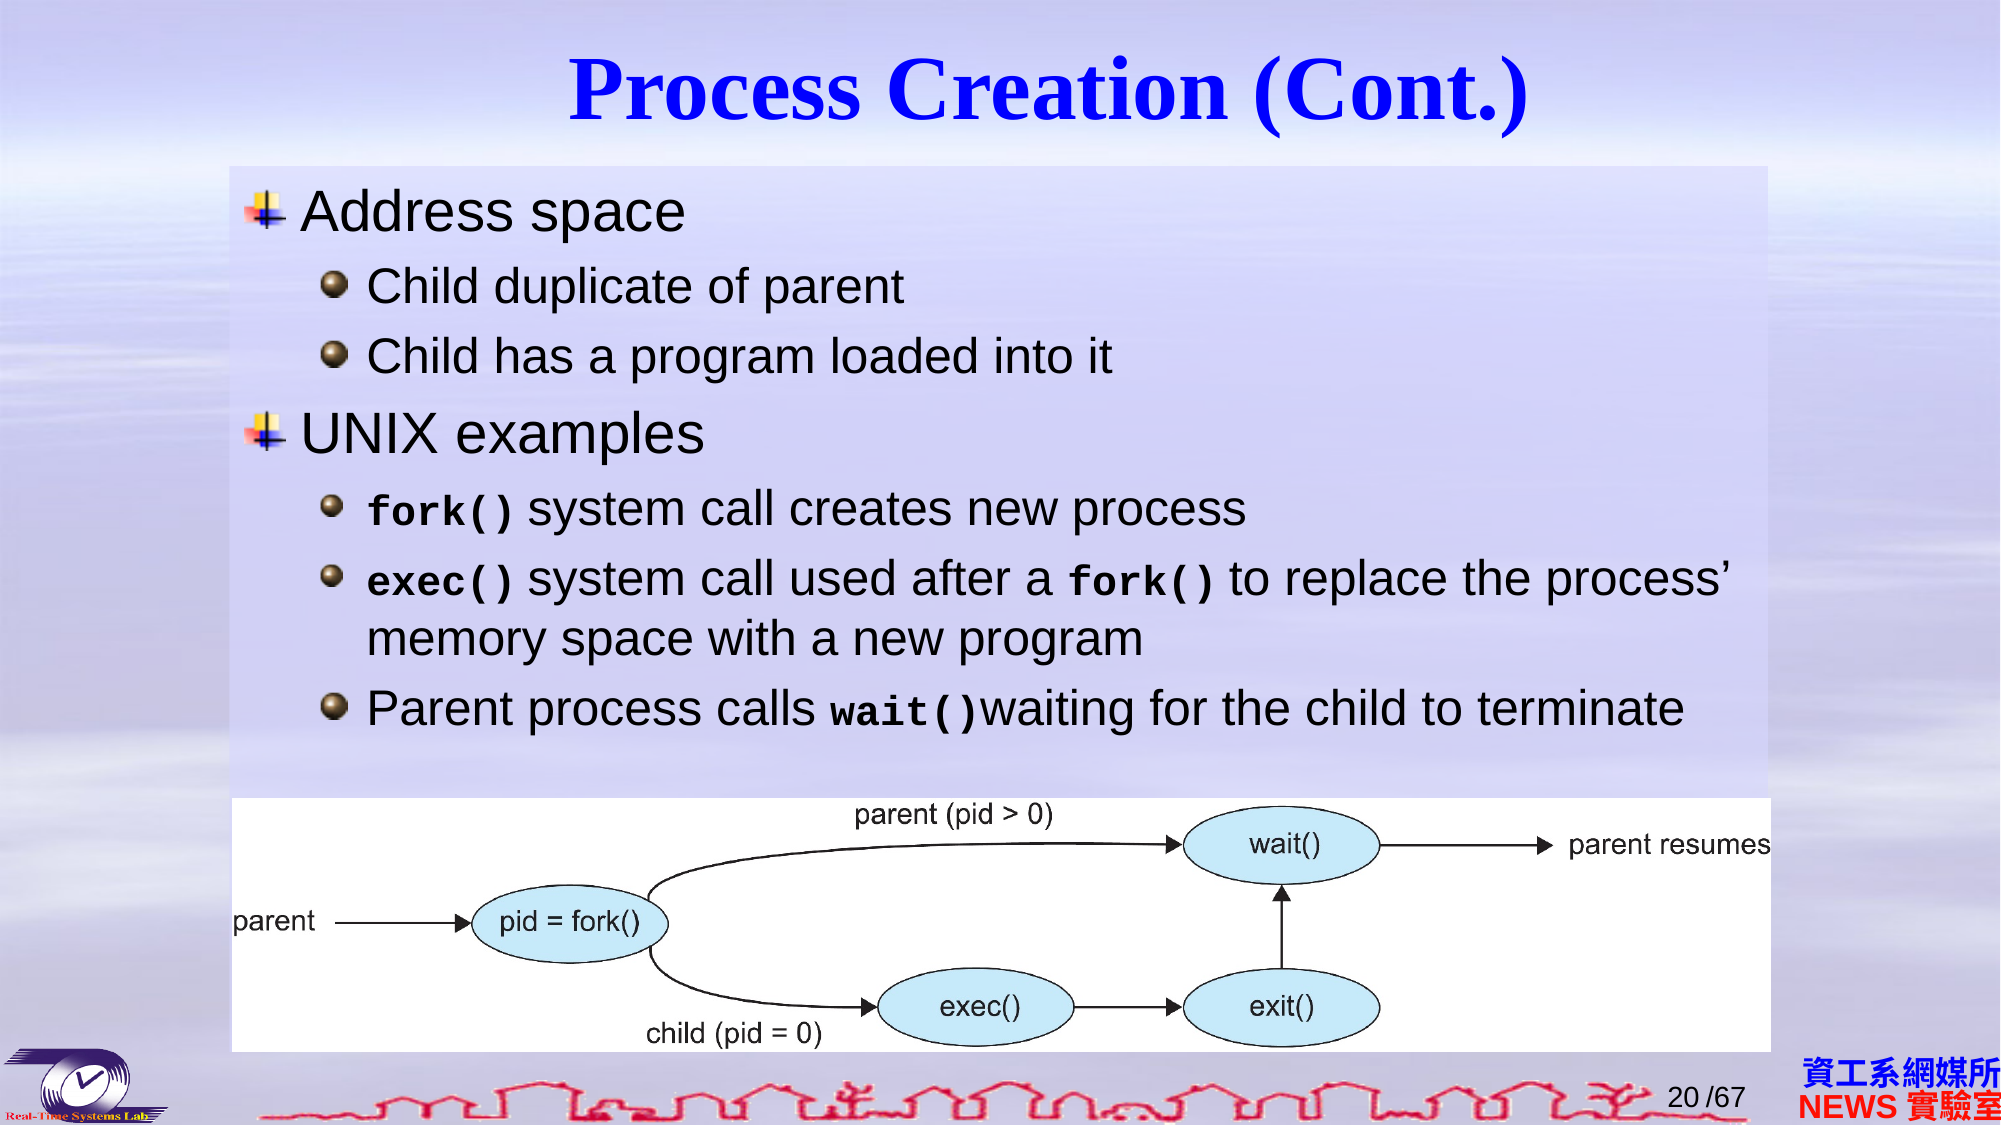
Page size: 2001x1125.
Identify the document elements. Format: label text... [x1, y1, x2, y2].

list Address space Child duplicate of parent Child has a program loaded into it UNIX examples fork() system call creates new process exec() system call used after a fork() to replace the process’ memory space with a new program Parent process calls wait()waiting for the child to terminate [229, 166, 1768, 799]
footer /67 [1715, 1070, 2000, 1125]
title Process Creation (Cont.) [425, 35, 1675, 131]
picture [0, 0, 2001, 1125]
slide_number 19 [1248, 1070, 1715, 1125]
